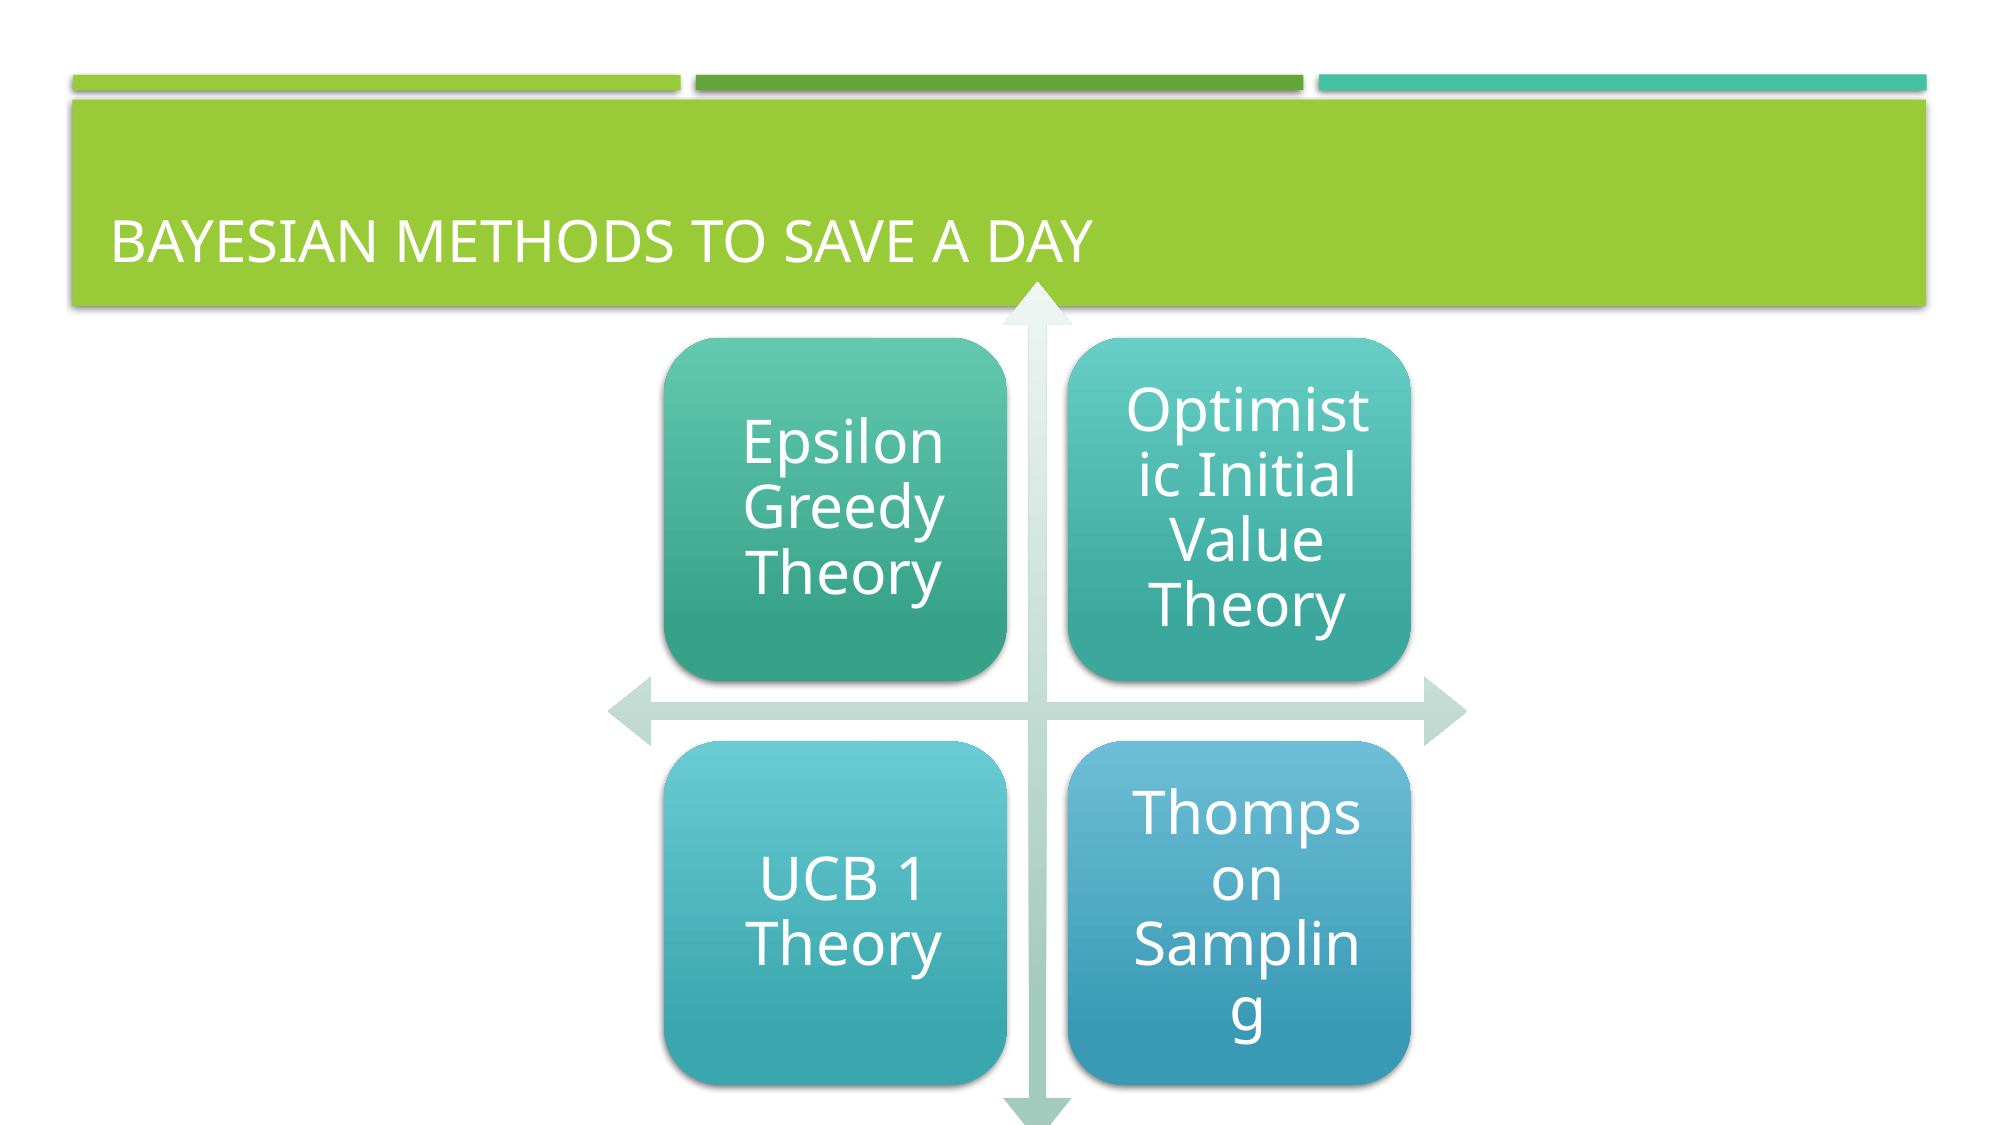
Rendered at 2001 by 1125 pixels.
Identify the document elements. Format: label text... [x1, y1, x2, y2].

title Bayesian Methods to save a day [94, 119, 1904, 282]
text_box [401, 281, 1674, 1125]
